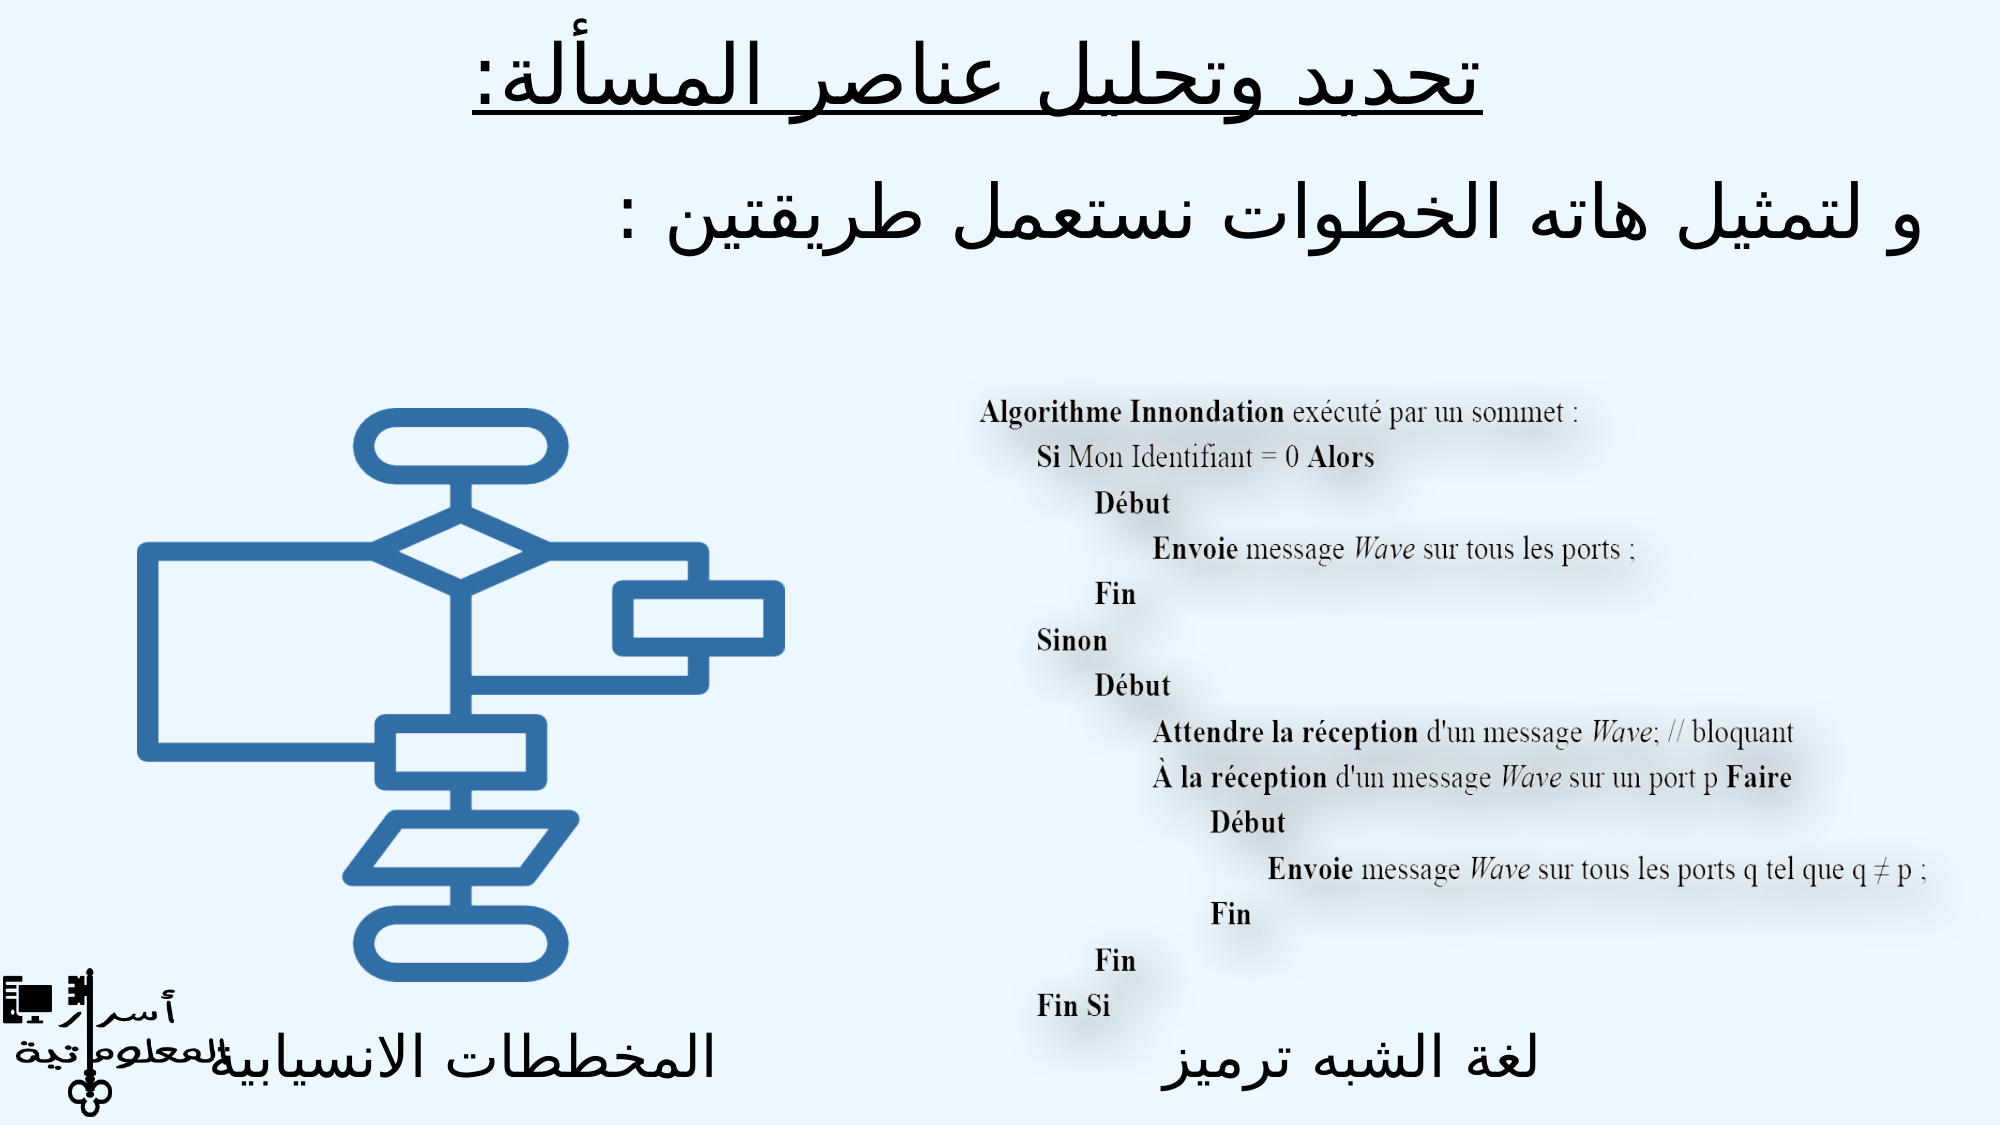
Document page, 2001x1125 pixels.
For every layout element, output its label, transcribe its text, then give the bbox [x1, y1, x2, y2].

picture [976, 387, 1941, 1050]
title تحديد وتحليل عناصر المسألة: [456, 0, 1638, 156]
text_box و لتمثيل هاته الخطوات نستعمل طريقتين : [55, 156, 1941, 351]
picture [3, 408, 785, 1117]
text_box المخططات الانسيابية [193, 1011, 785, 1125]
